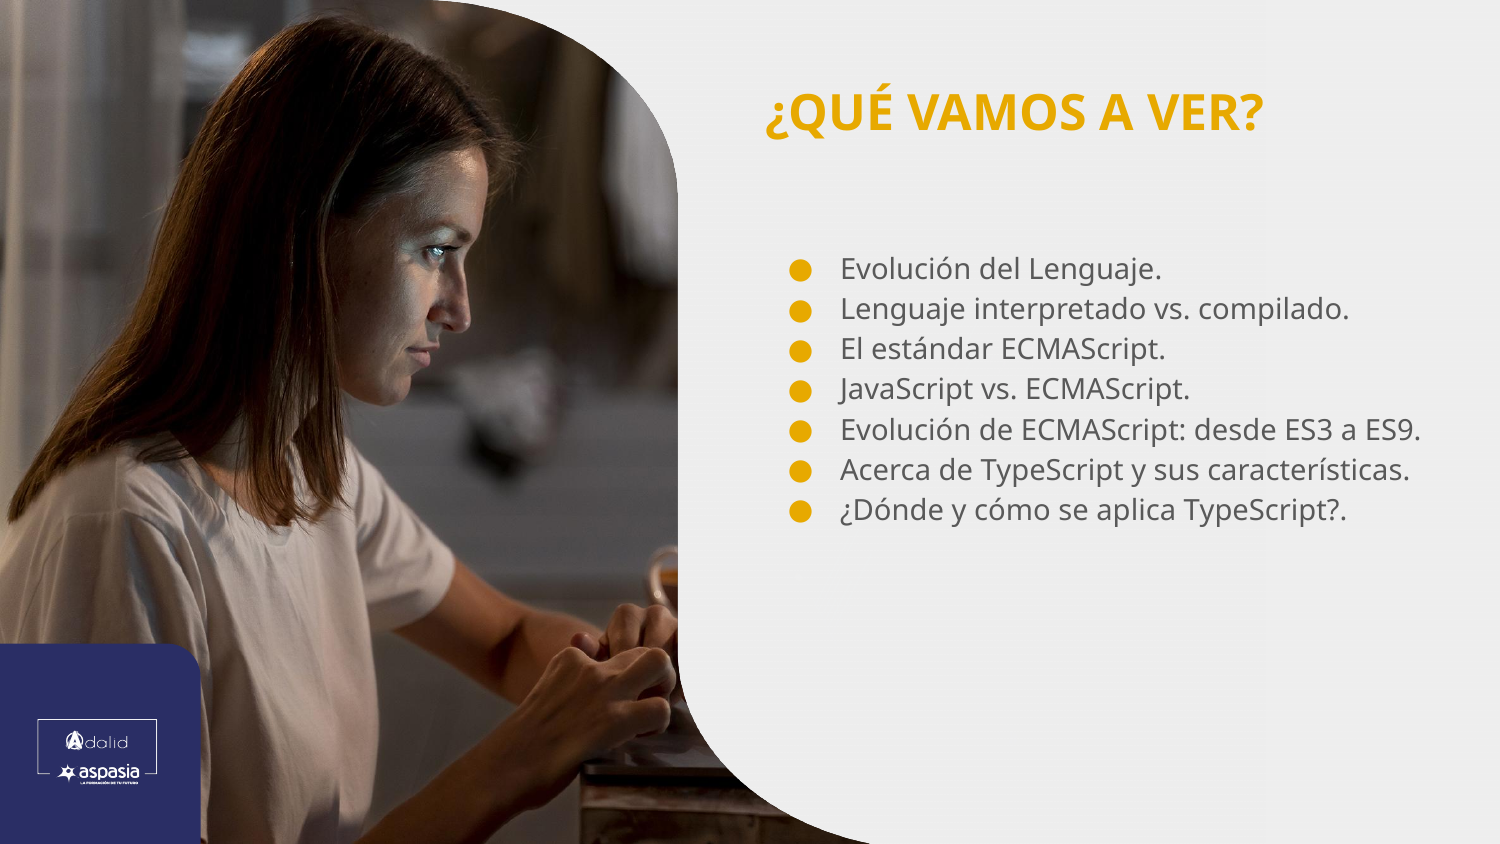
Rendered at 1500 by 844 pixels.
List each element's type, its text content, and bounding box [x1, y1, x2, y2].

picture [0, 0, 1500, 844]
list Evolución del Lenguaje. Lenguaje interpretado vs. compilado. El estándar ECMAScript. JavaScript vs. ECMAScript. Evolución de ECMAScript: desde ES3 a ES9. Acerca de TypeScript y sus características. ¿Dónde y cómo se aplica TypeScript?. [750, 230, 1449, 735]
